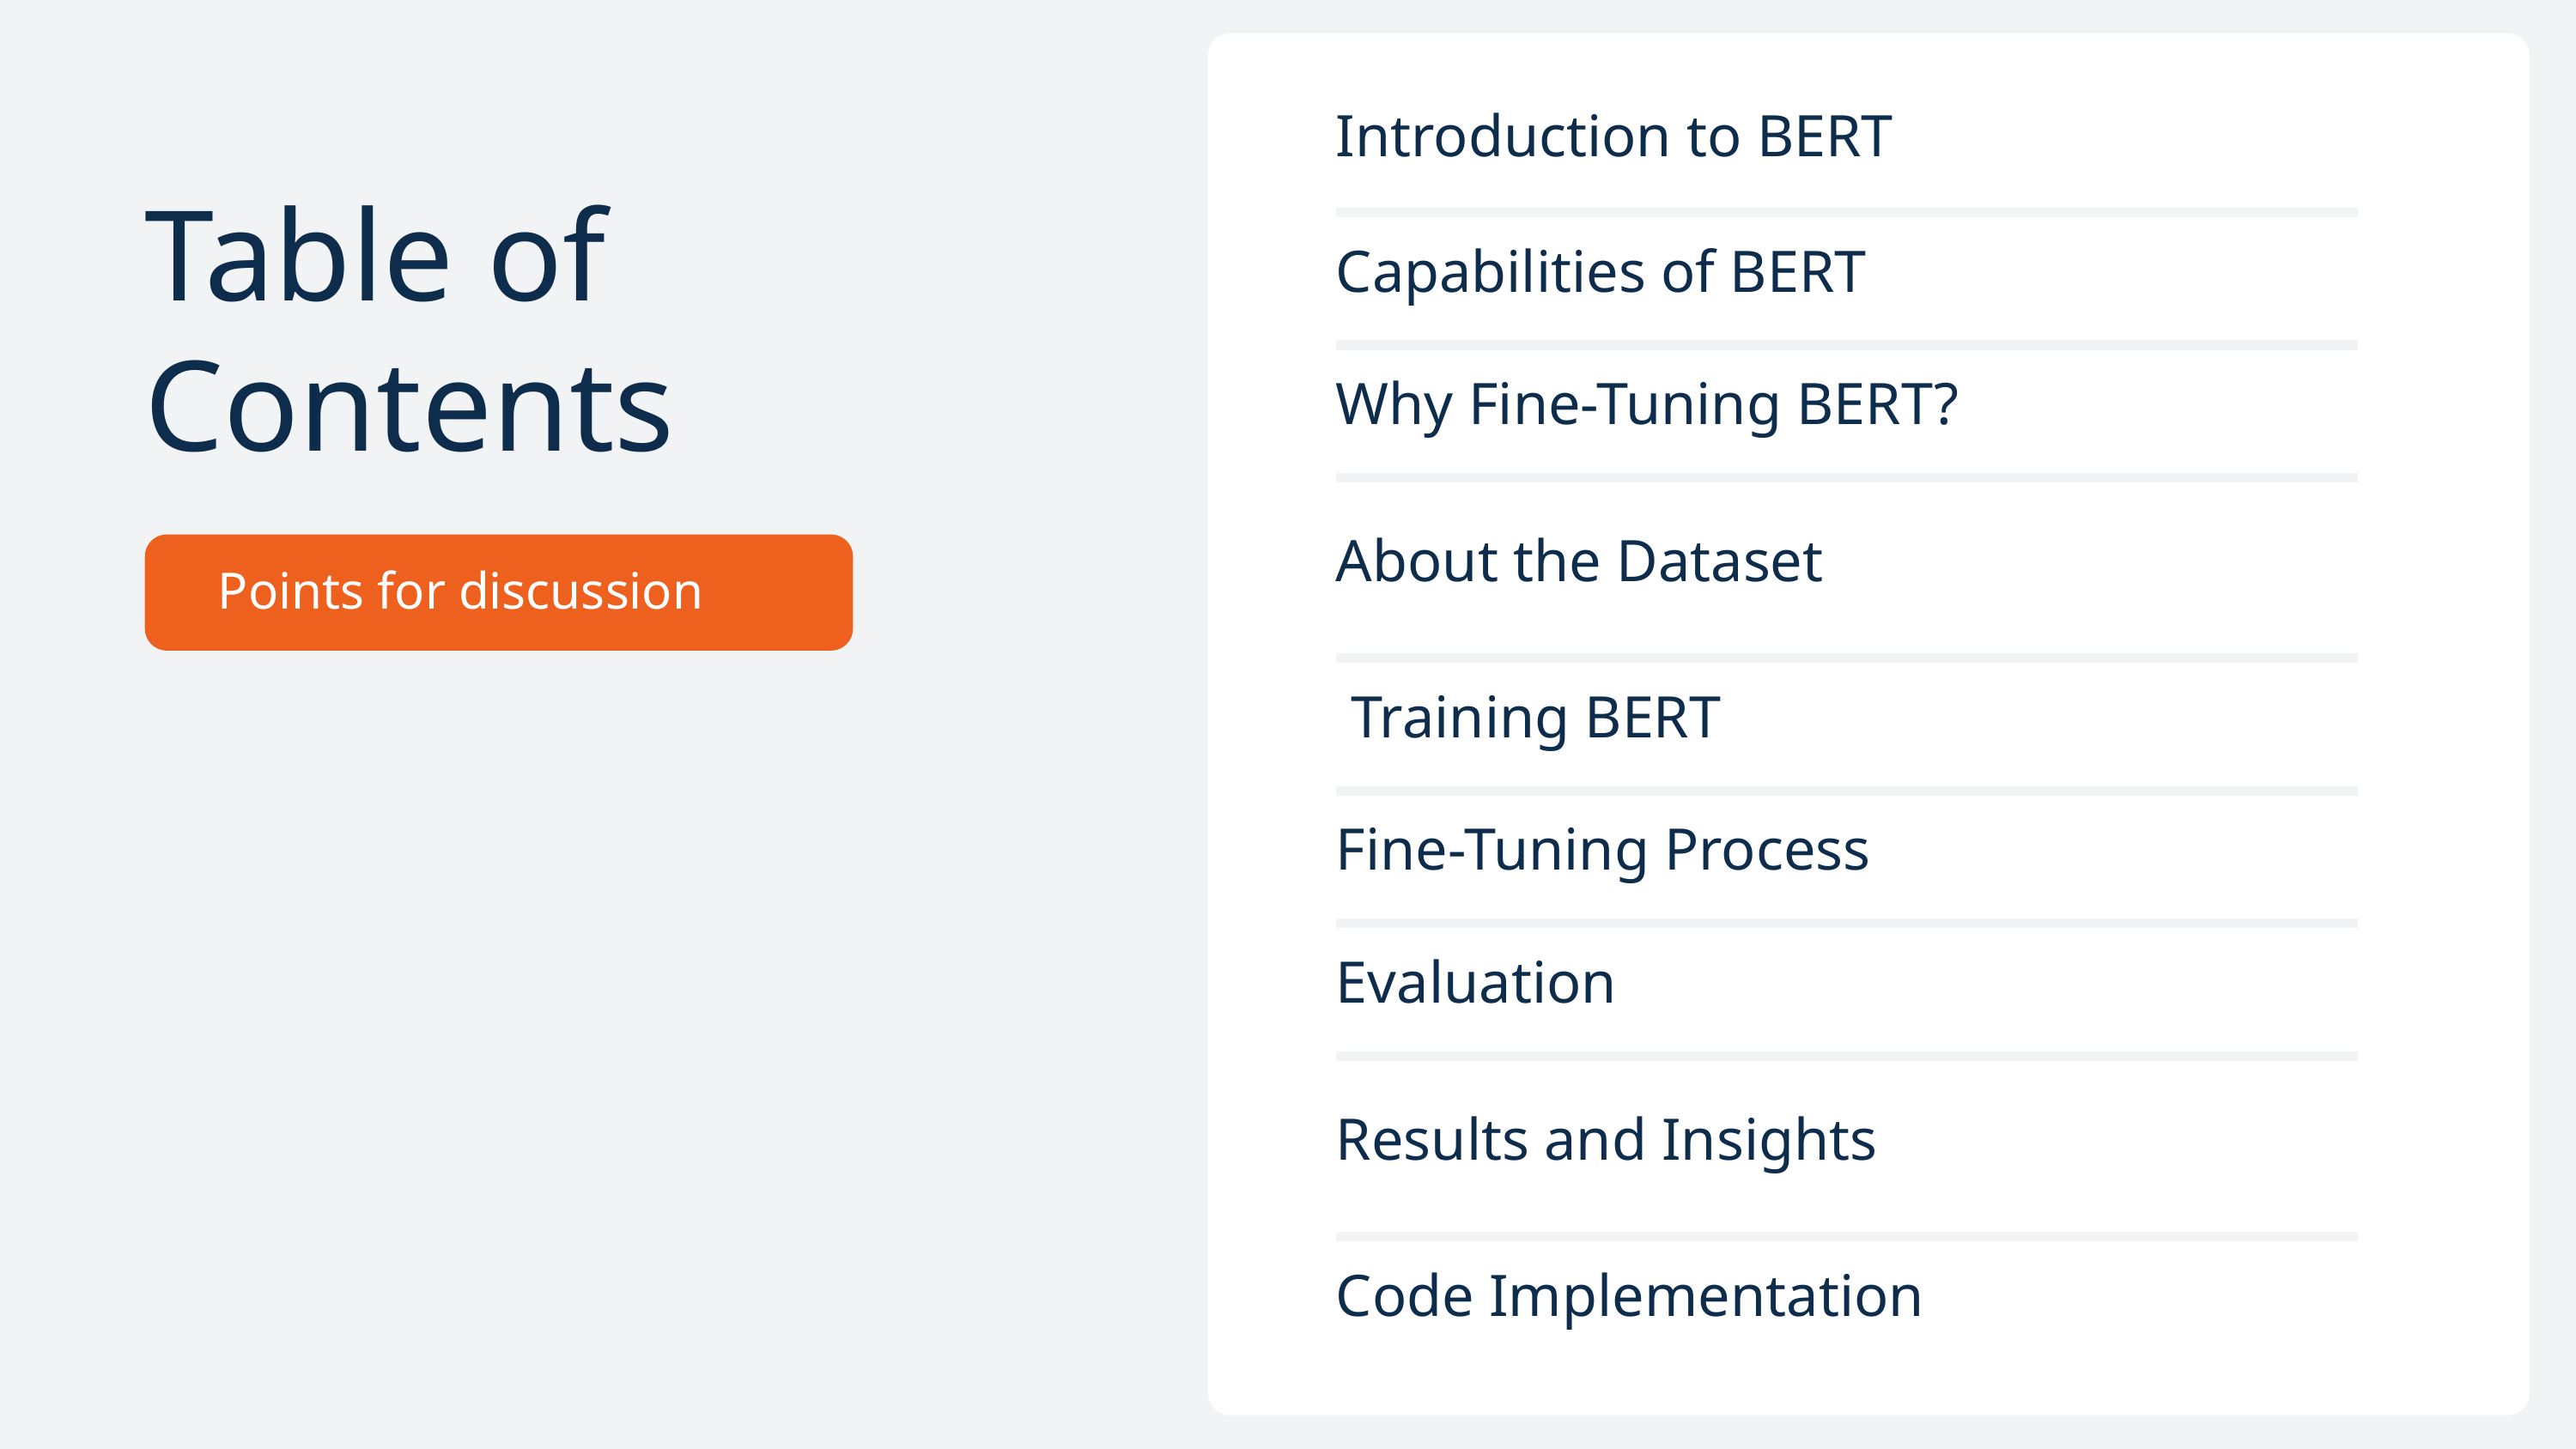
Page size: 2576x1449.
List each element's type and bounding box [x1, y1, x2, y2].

text_box [1207, 33, 2530, 1416]
text_box [144, 175, 1015, 652]
